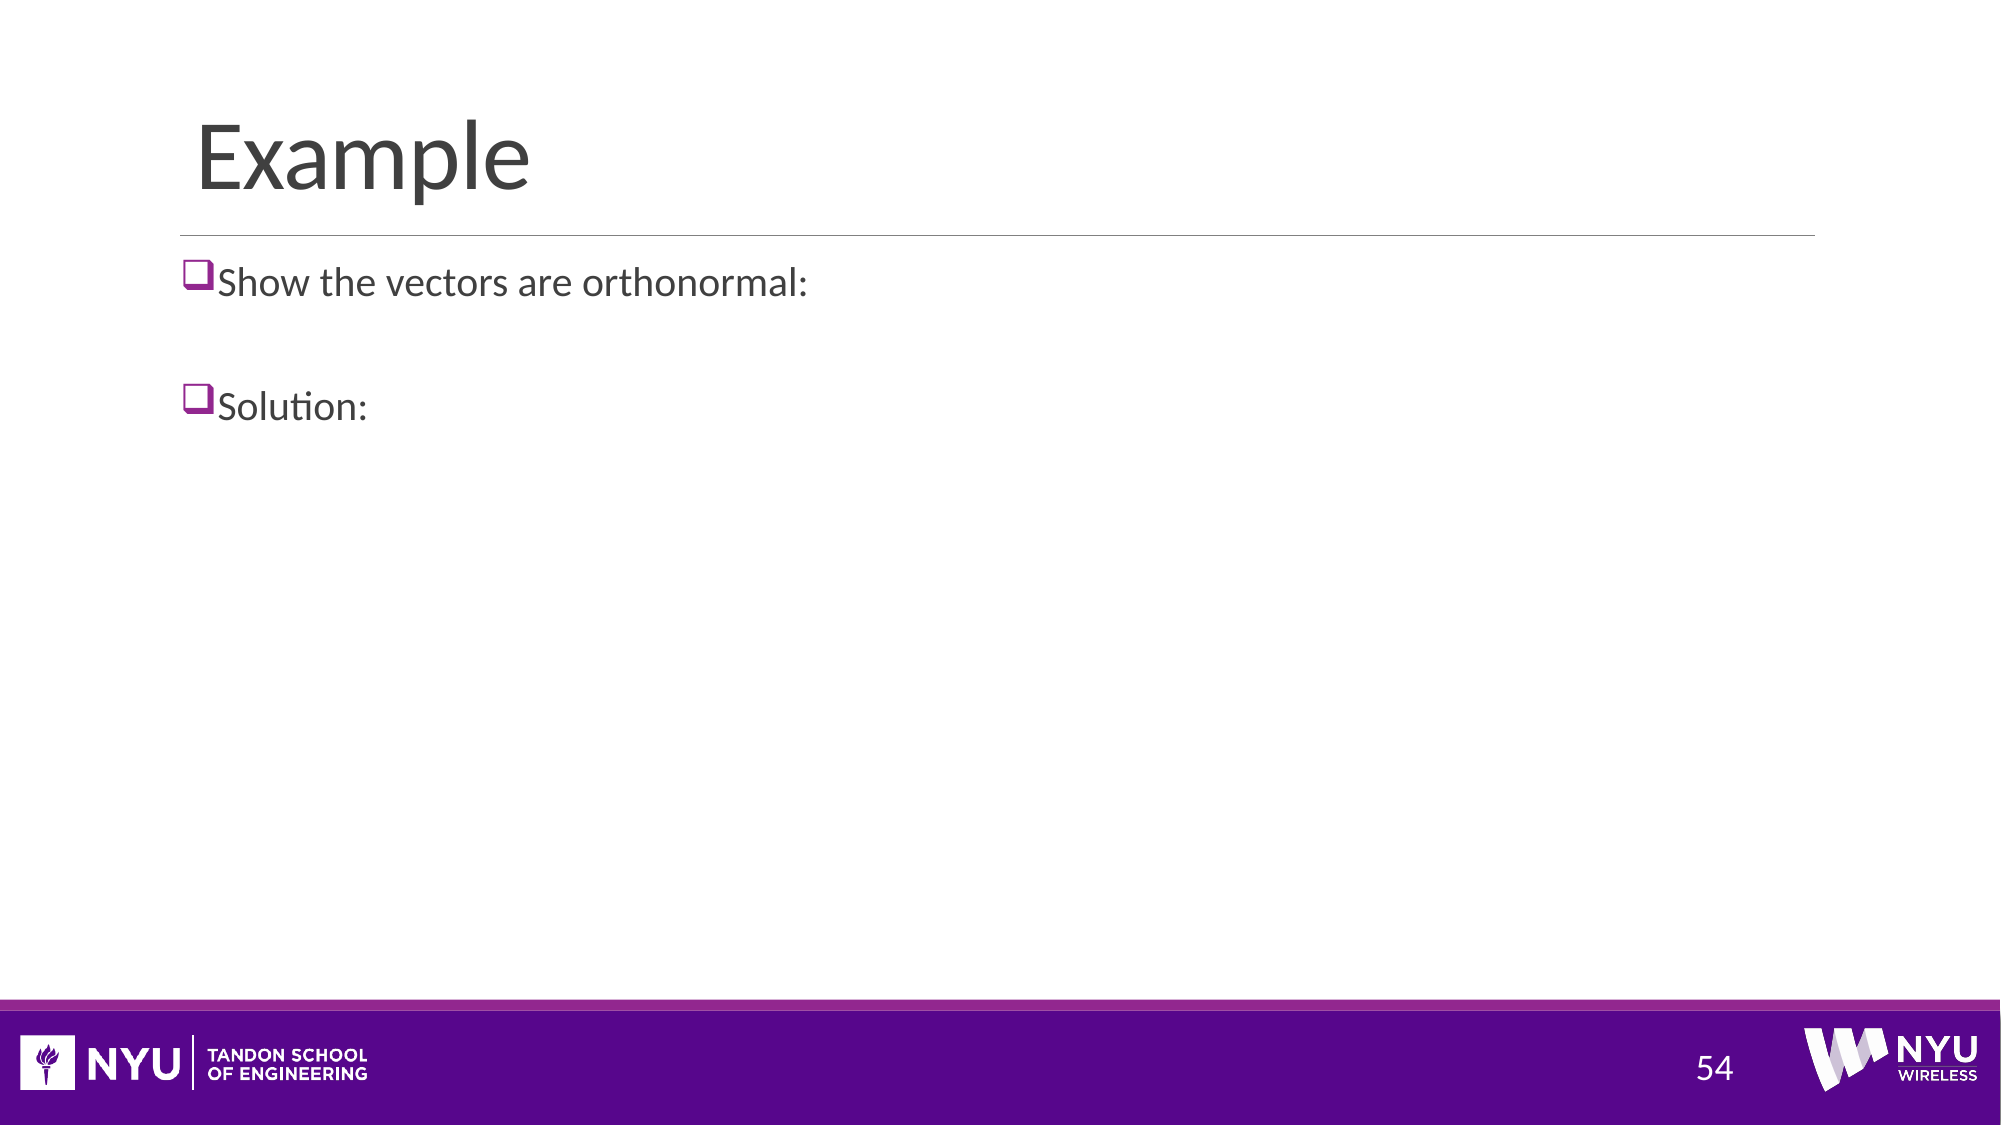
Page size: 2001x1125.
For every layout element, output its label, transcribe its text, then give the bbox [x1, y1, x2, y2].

slide_number 54 [1533, 1035, 1749, 1096]
title Example [180, 47, 1830, 218]
